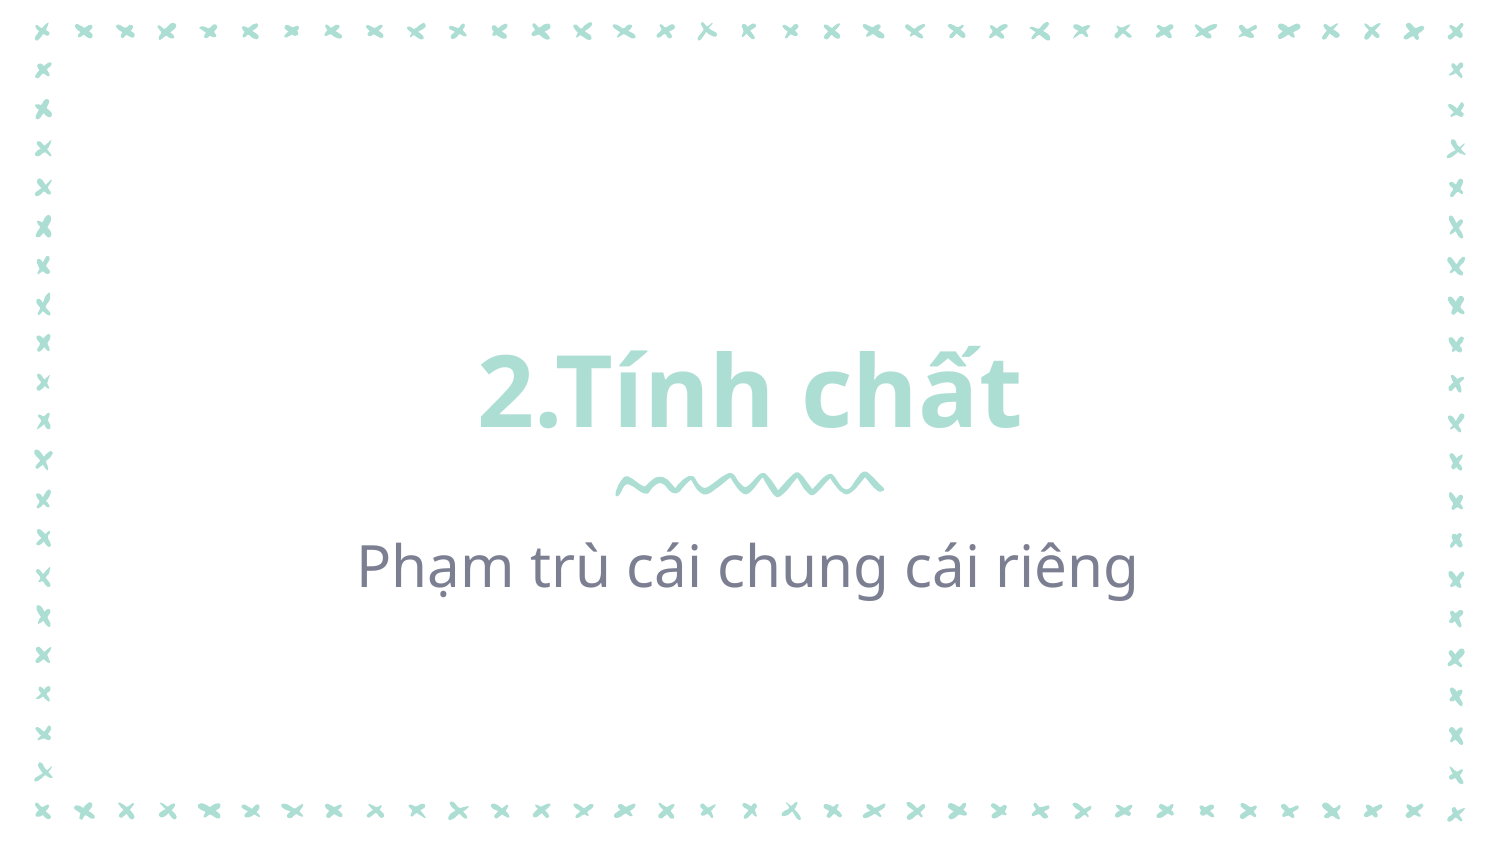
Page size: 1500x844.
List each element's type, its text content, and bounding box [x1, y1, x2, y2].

title 2.Tính chất [199, 272, 1301, 463]
subtitle Phạm trù cái chung cái riêng [195, 514, 1301, 645]
